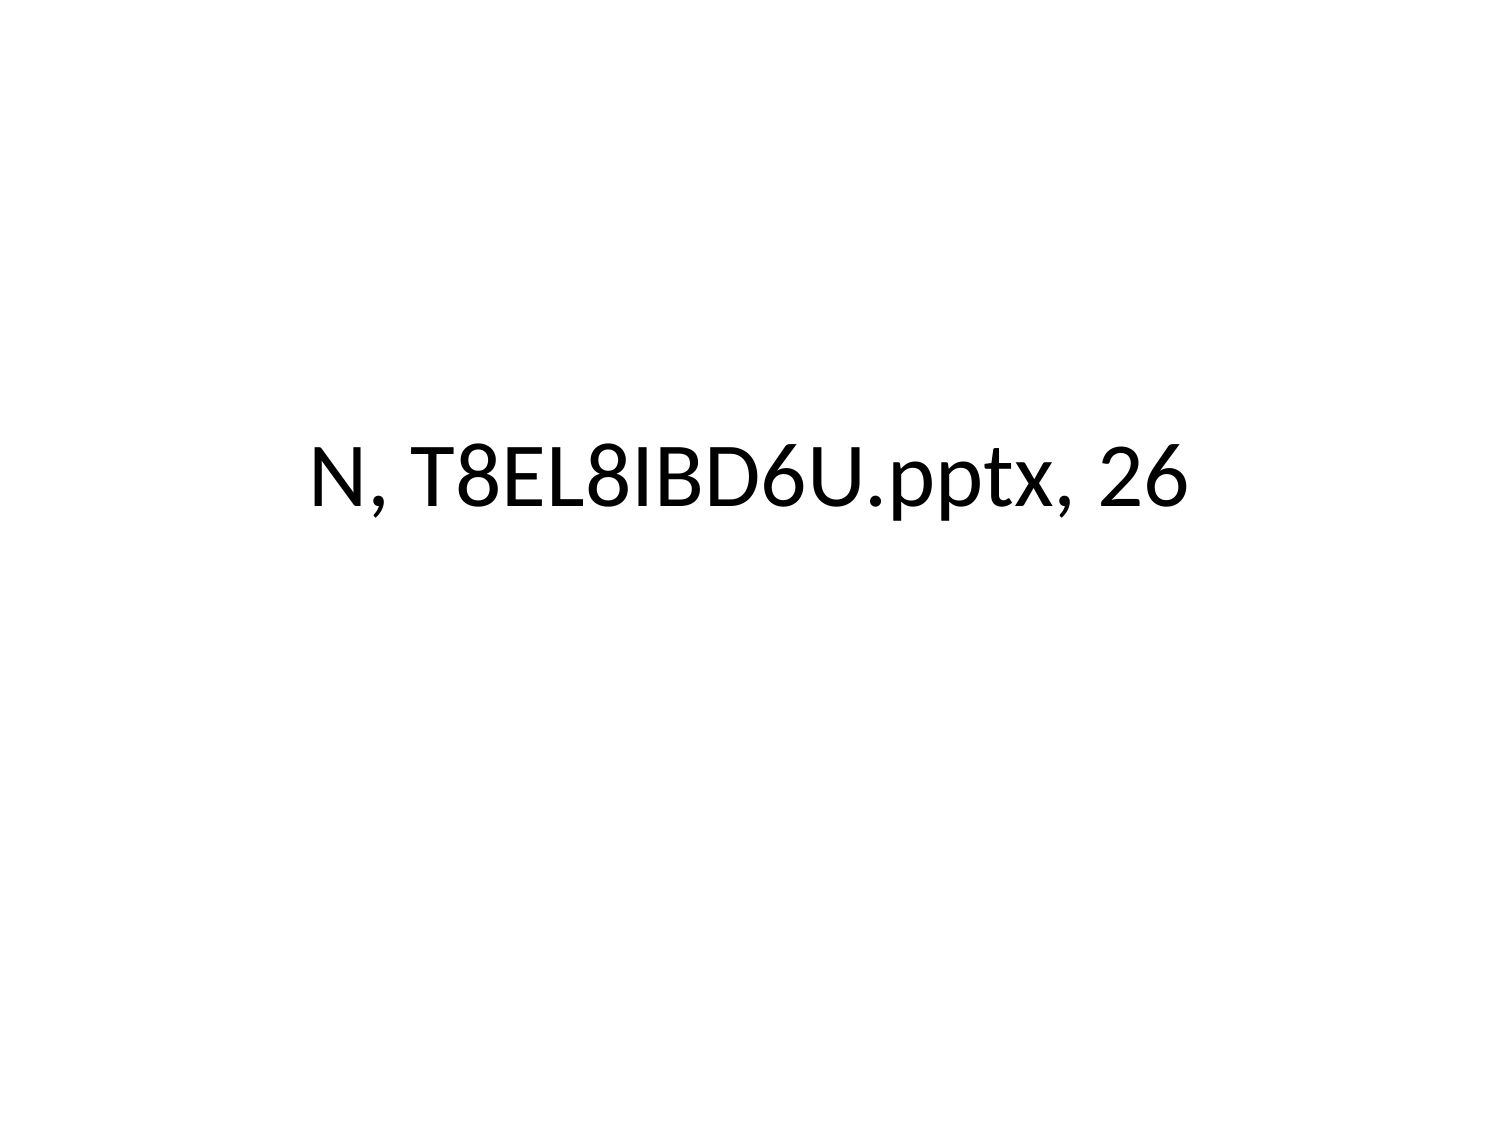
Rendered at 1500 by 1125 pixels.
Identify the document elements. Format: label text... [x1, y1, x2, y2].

title N, T8EL8IBD6U.pptx, 26 [112, 349, 1388, 591]
